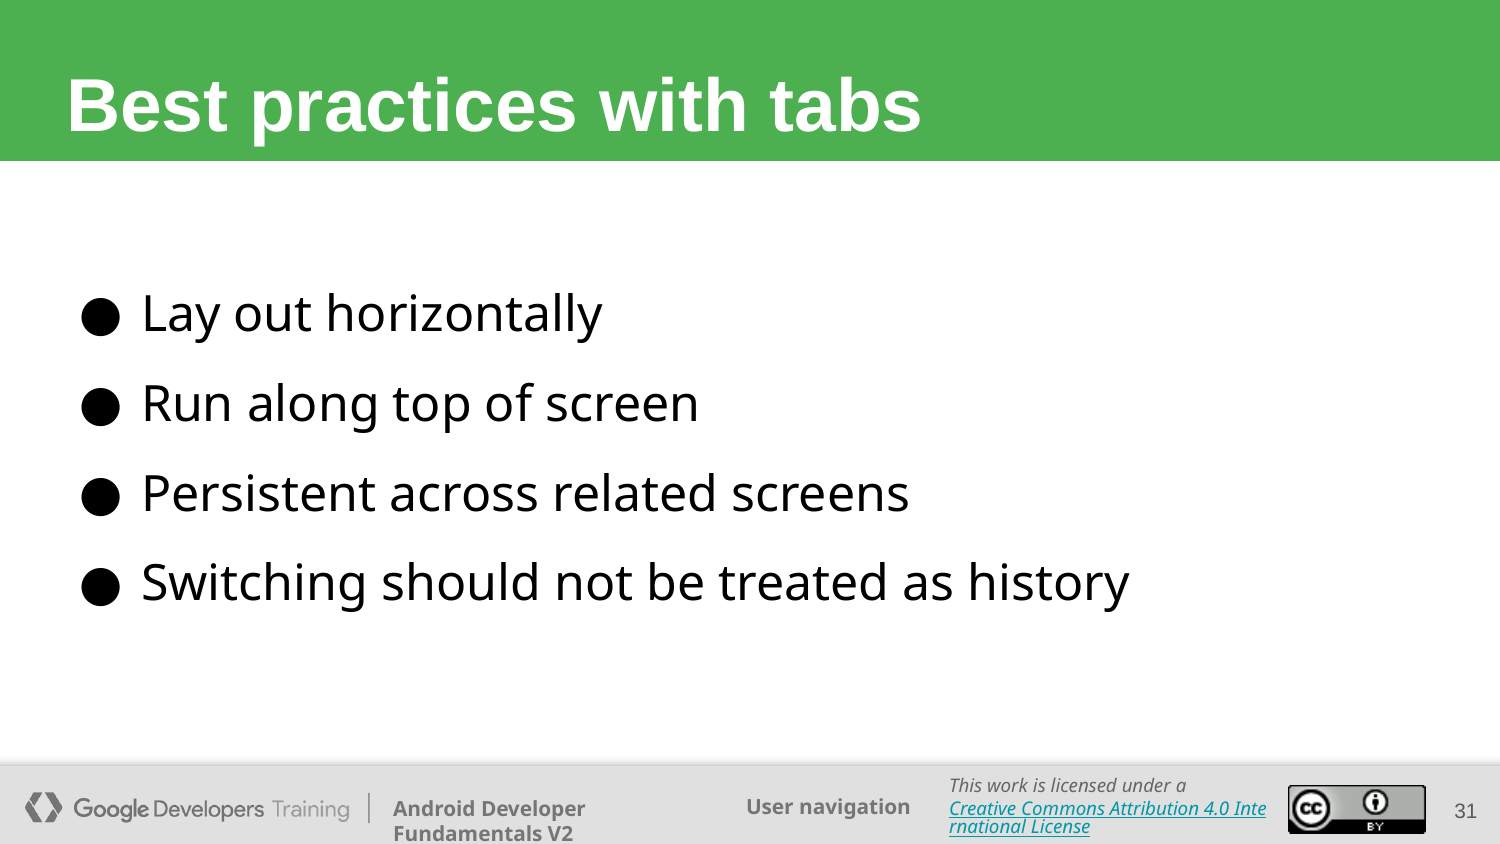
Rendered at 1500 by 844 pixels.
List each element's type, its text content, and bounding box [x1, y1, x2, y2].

title Best practices with tabs [51, 28, 1472, 122]
list Lay out horizontally Run along top of screen Persistent across related screens Switching should not be treated as history [51, 176, 1390, 737]
slide_number 31 [1402, 777, 1493, 842]
picture [0, 161, 1500, 844]
